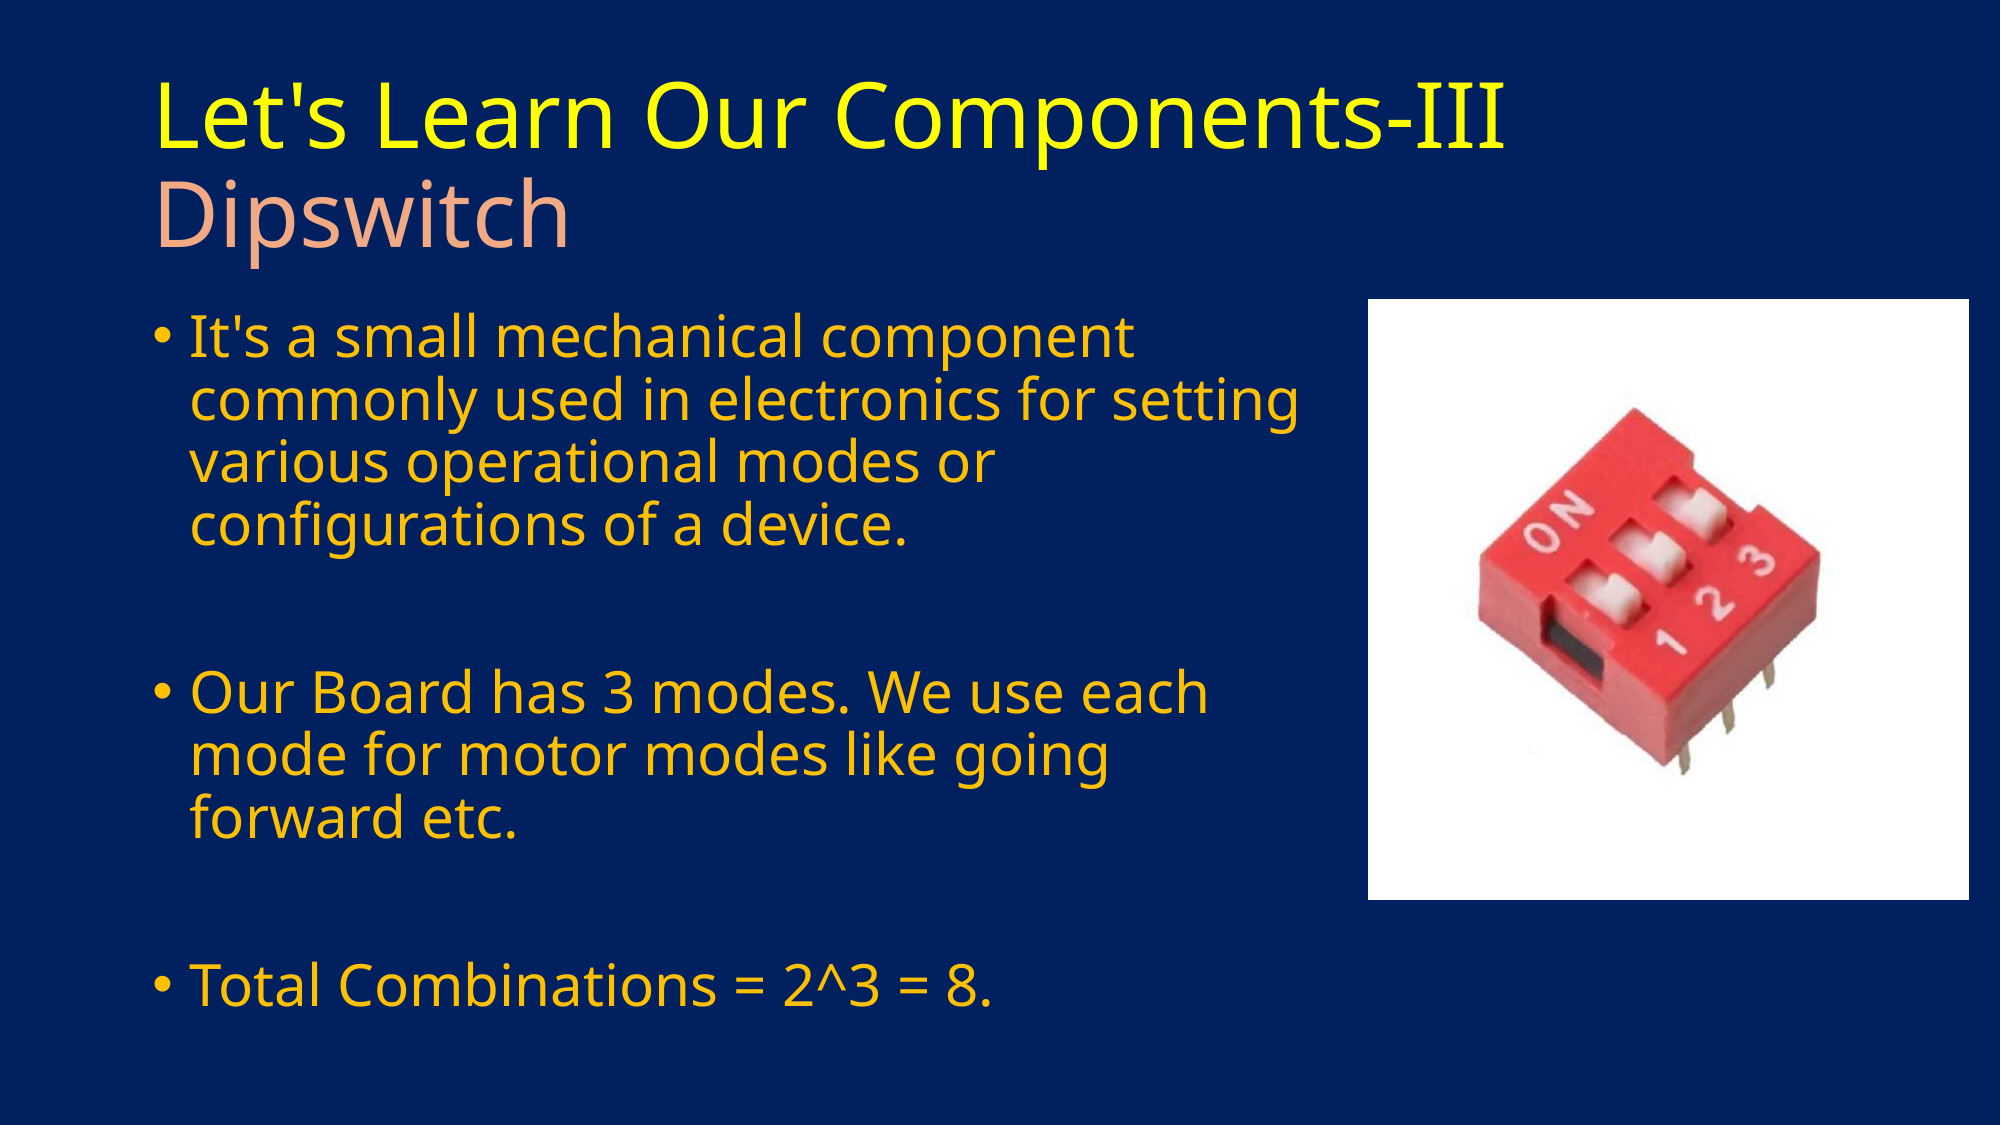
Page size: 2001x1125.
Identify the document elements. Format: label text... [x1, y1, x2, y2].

list It's a small mechanical component commonly used in electronics for setting various operational modes or configurations of a device. Our Board has 3 modes. We use each mode for motor modes like going forward etc. Total Combinations = 2^3 = 8. [137, 299, 1329, 1037]
title Let's Learn Our Components-III Dipswitch [137, 59, 1863, 278]
picture [1367, 298, 1969, 900]
